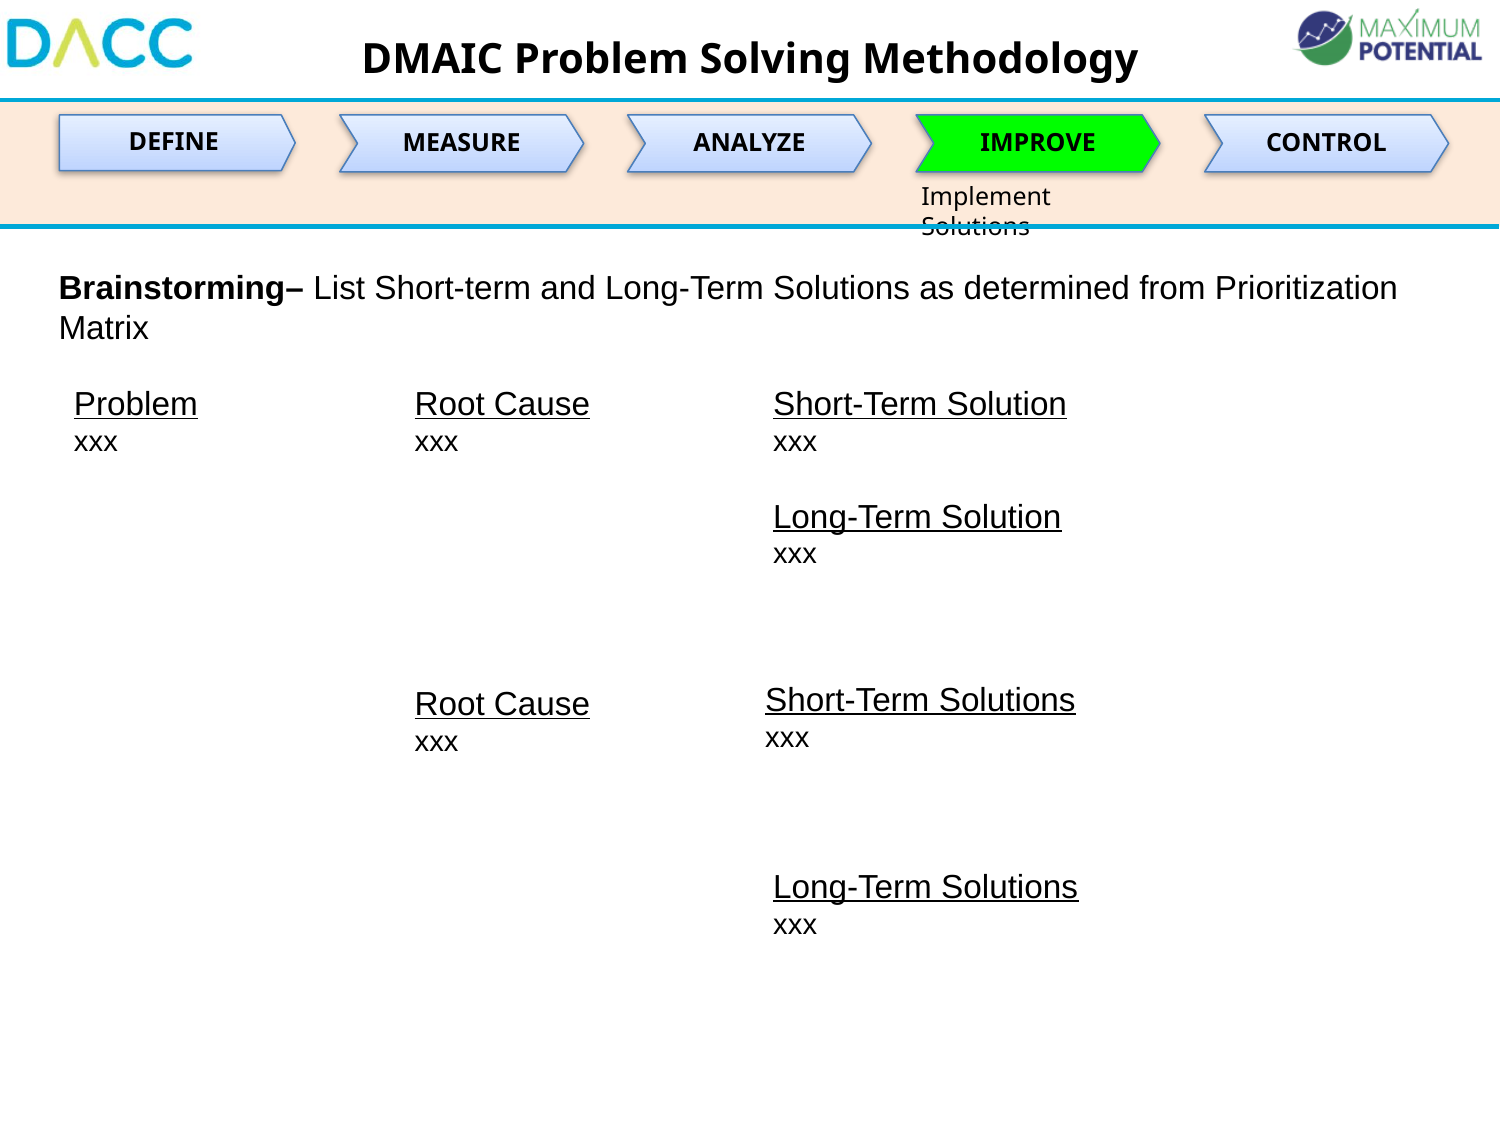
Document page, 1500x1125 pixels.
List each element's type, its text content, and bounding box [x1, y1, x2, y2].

text_box Short-Term Solution xxx [758, 374, 1388, 465]
text_box Root Cause xxx [399, 674, 716, 765]
text_box DMAIC Problem Solving Methodology [202, 24, 1280, 90]
text_box Root Cause xxx [399, 374, 716, 465]
text_box [0, 106, 1500, 226]
picture [0, 0, 202, 83]
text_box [58, 114, 1449, 226]
text_box Short-Term Solutions xxx [750, 670, 1405, 761]
picture [1284, 0, 1499, 87]
text_box Brainstorming– List Short-term and Long-Term Solutions as determined from Prioritization Matrix [43, 259, 1433, 399]
text_box Long-Term Solutions xxx [758, 857, 1464, 948]
text_box Problem xxx [59, 374, 375, 465]
text_box Long-Term Solution xxx [758, 487, 1325, 578]
